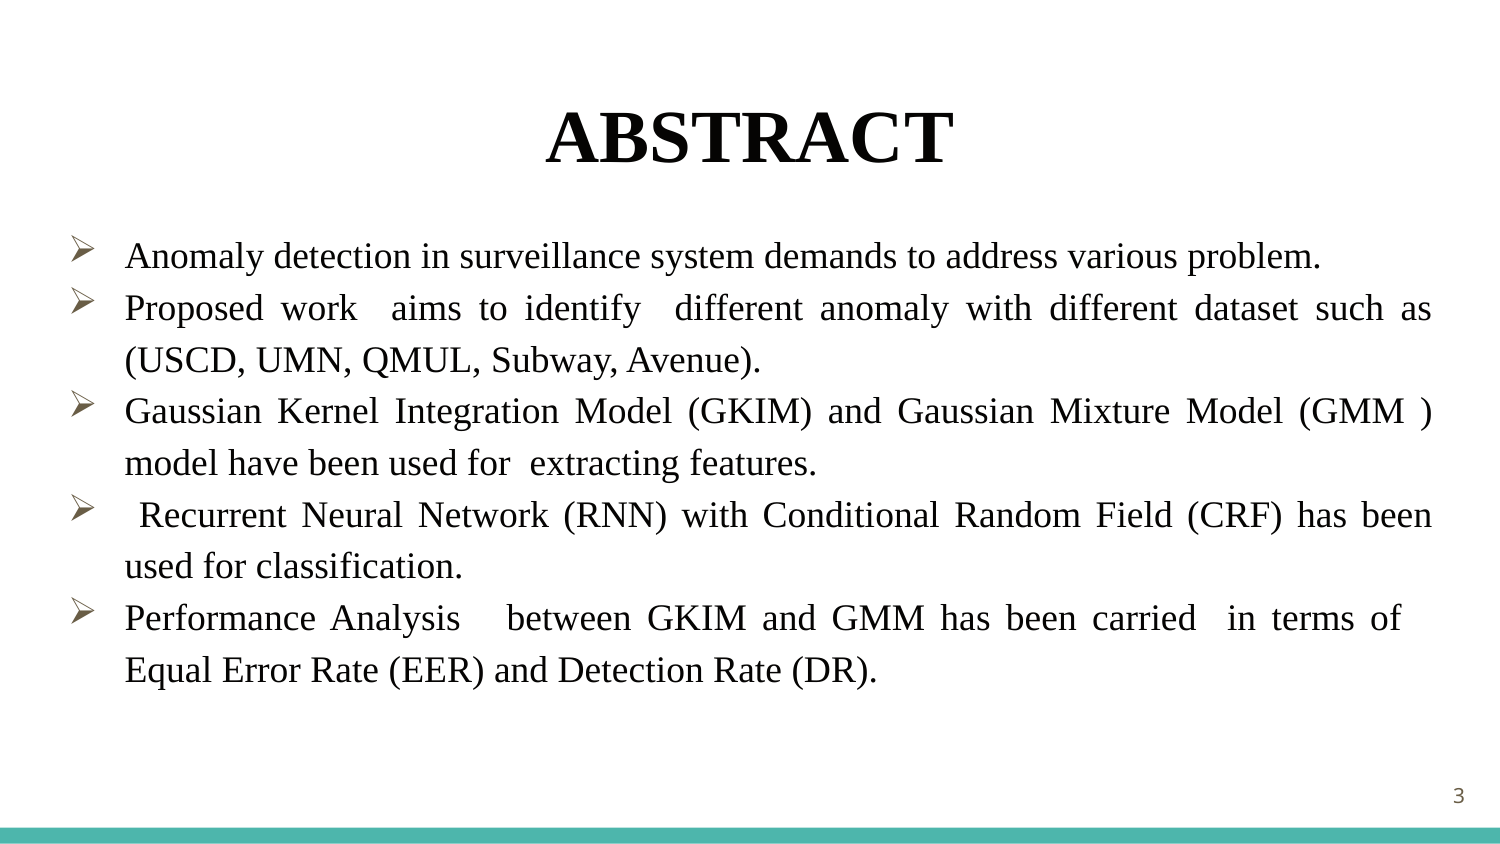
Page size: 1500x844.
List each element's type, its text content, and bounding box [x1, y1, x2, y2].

list Anomaly detection in surveillance system demands to address various problem. Proposed work aims to identify different anomaly with different dataset such as (USCD, UMN, QMUL, Subway, Avenue). Gaussian Kernel Integration Model (GKIM) and Gaussian Mixture Model (GMM ) model have been used for extracting features. Recurrent Neural Network (RNN) with Conditional Random Field (CRF) has been used for classification. Performance Analysis between GKIM and GMM has been carried in terms of Equal Error Rate (EER) and Detection Rate (DR). [34, 209, 1449, 752]
title ABSTRACT [51, 72, 1449, 189]
slide_number 3 [1389, 764, 1480, 830]
